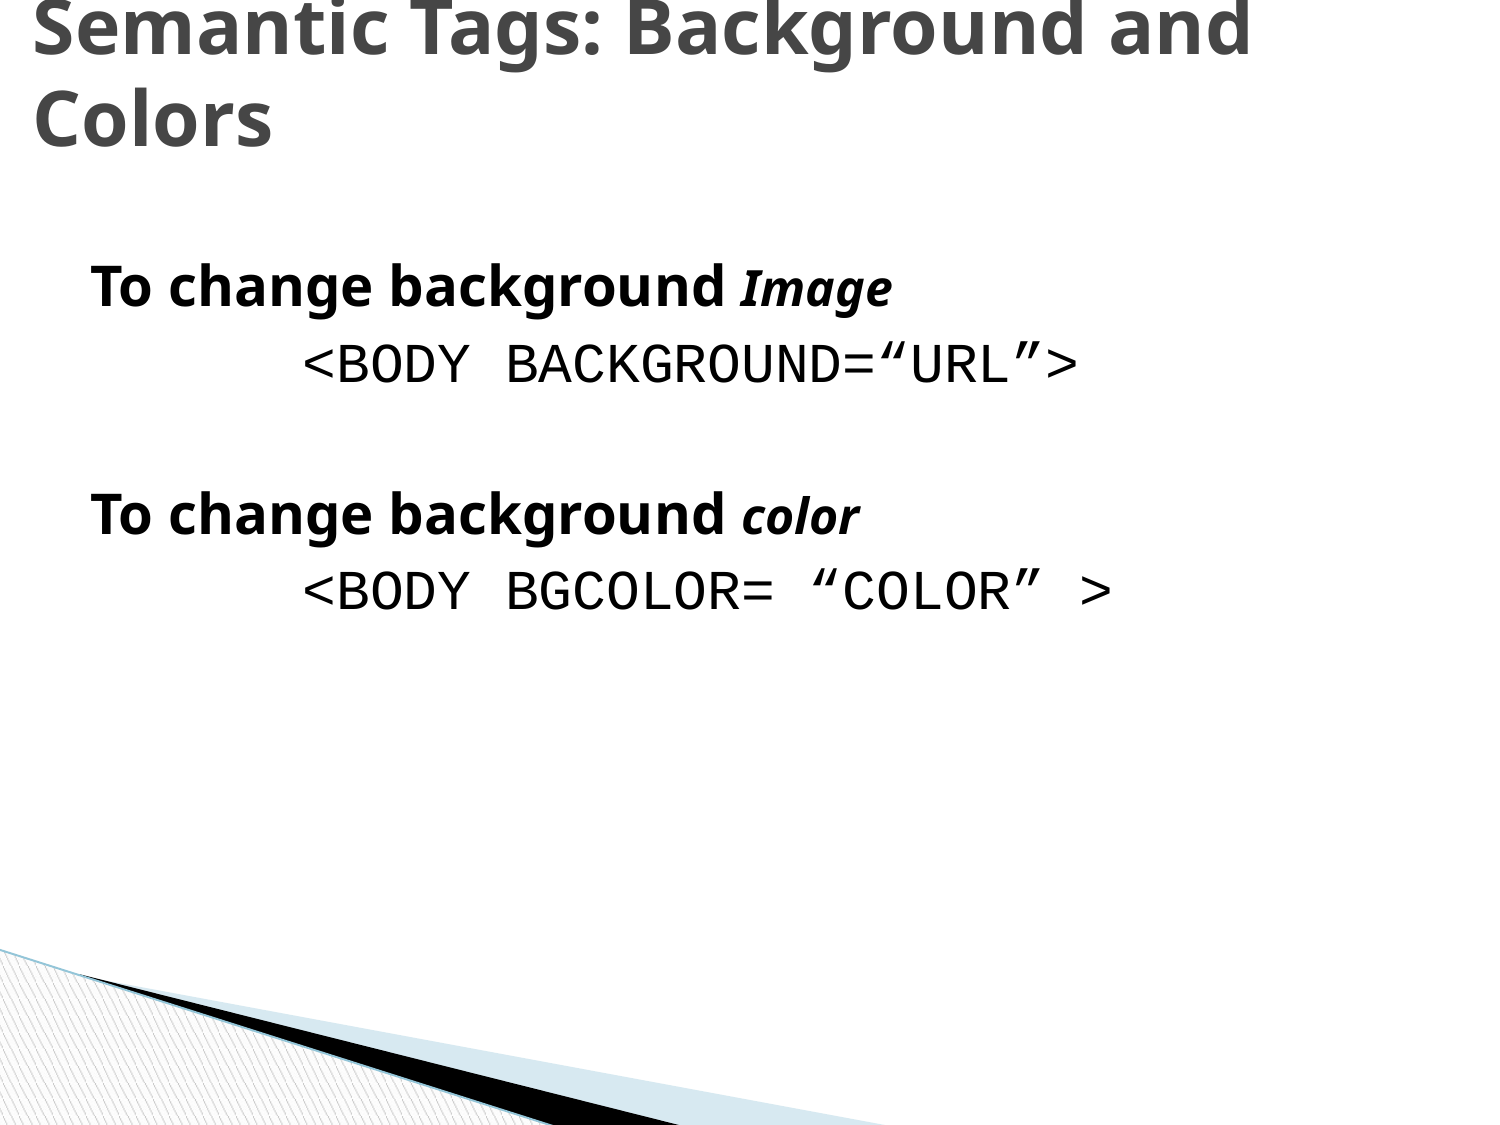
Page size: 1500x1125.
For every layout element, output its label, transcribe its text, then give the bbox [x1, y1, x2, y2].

title Semantic Tags: Background and Colors [17, 24, 1356, 116]
list To change background Image <BODY BACKGROUND=“URL”> To change background color <BODY BGCOLOR= “COLOR” > [75, 243, 1425, 986]
